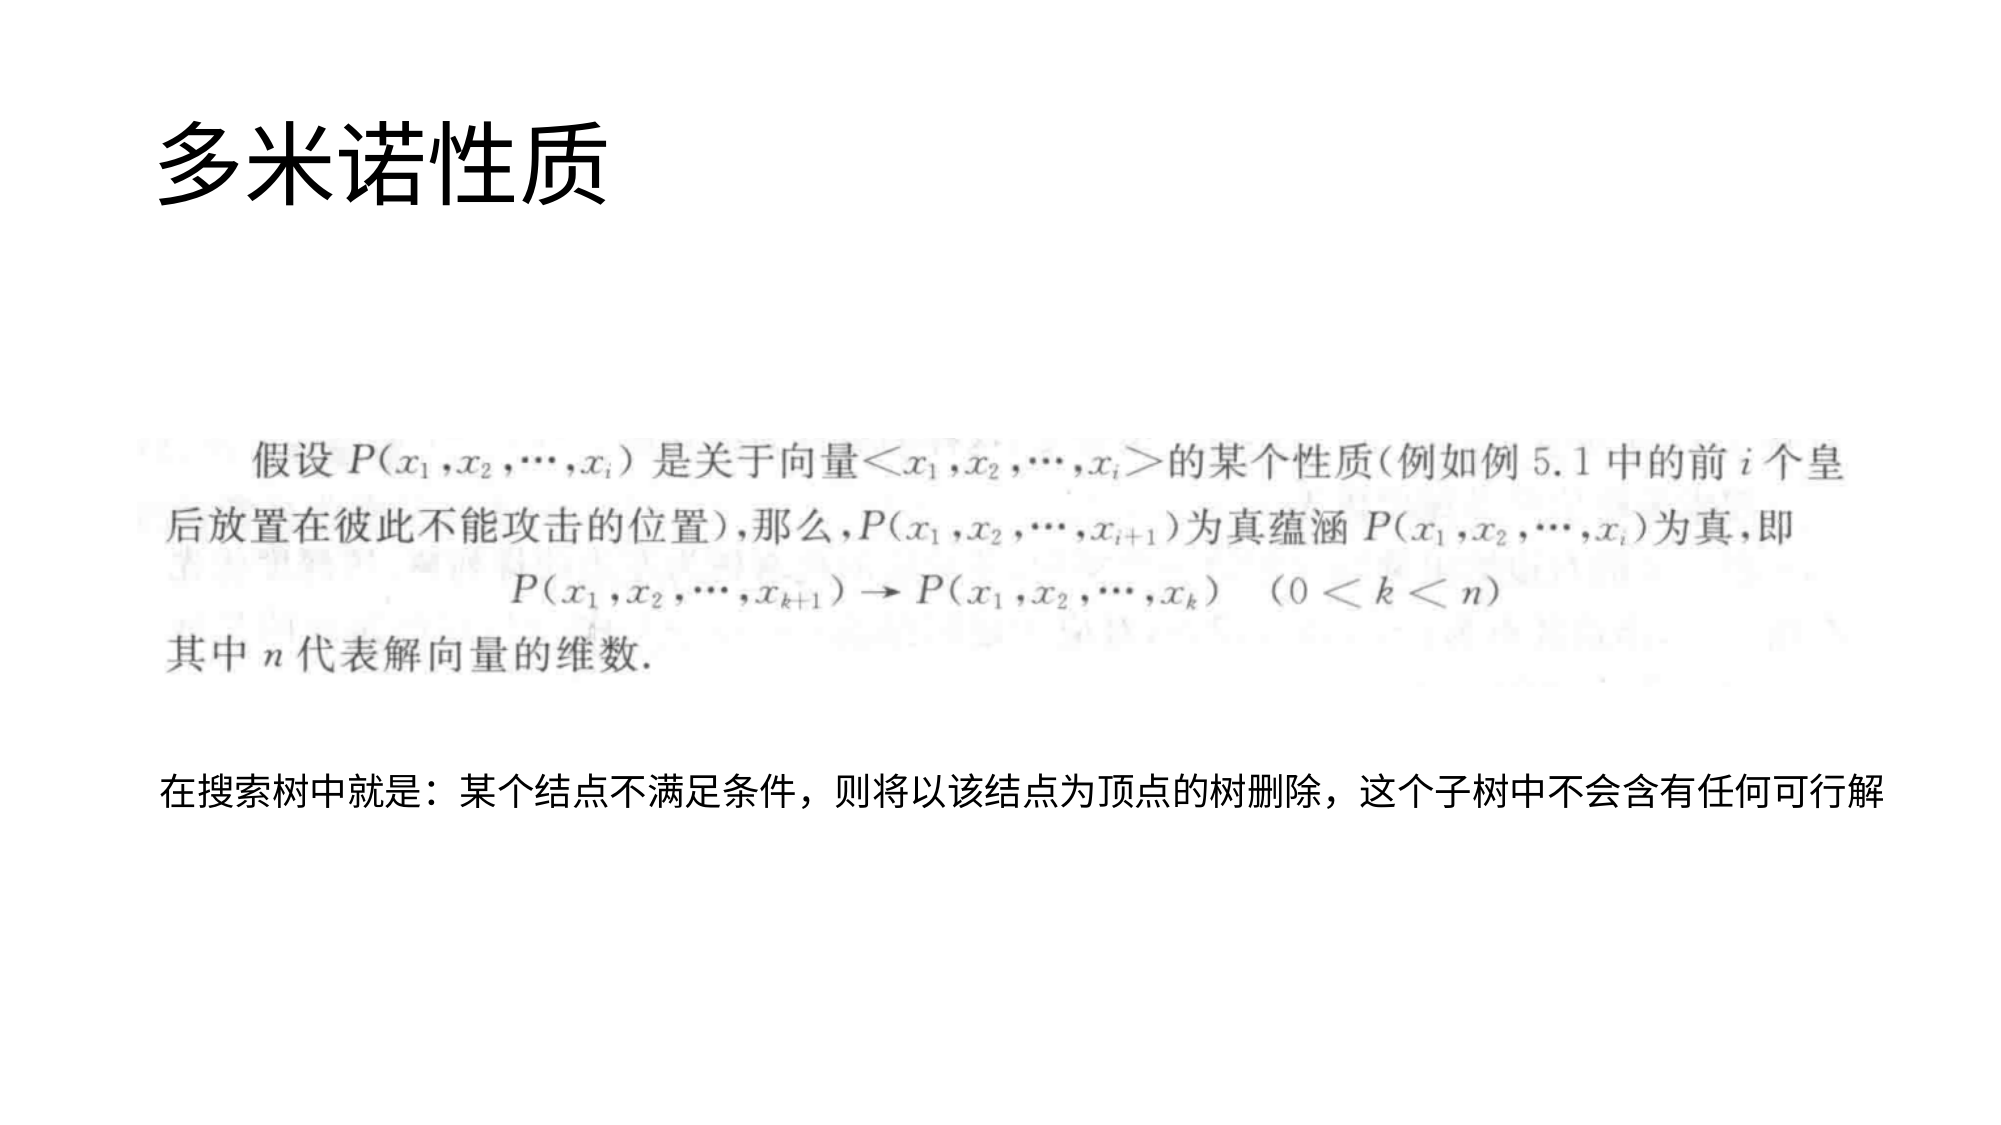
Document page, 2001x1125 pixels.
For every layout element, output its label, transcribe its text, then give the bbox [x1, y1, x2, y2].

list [137, 438, 1863, 687]
title 多米诺性质 [137, 59, 1863, 278]
text_box 在搜索树中就是：某个结点不满足条件，则将以该结点为顶点的树删除，这个子树中不会含有任何可行解 [145, 760, 1900, 821]
